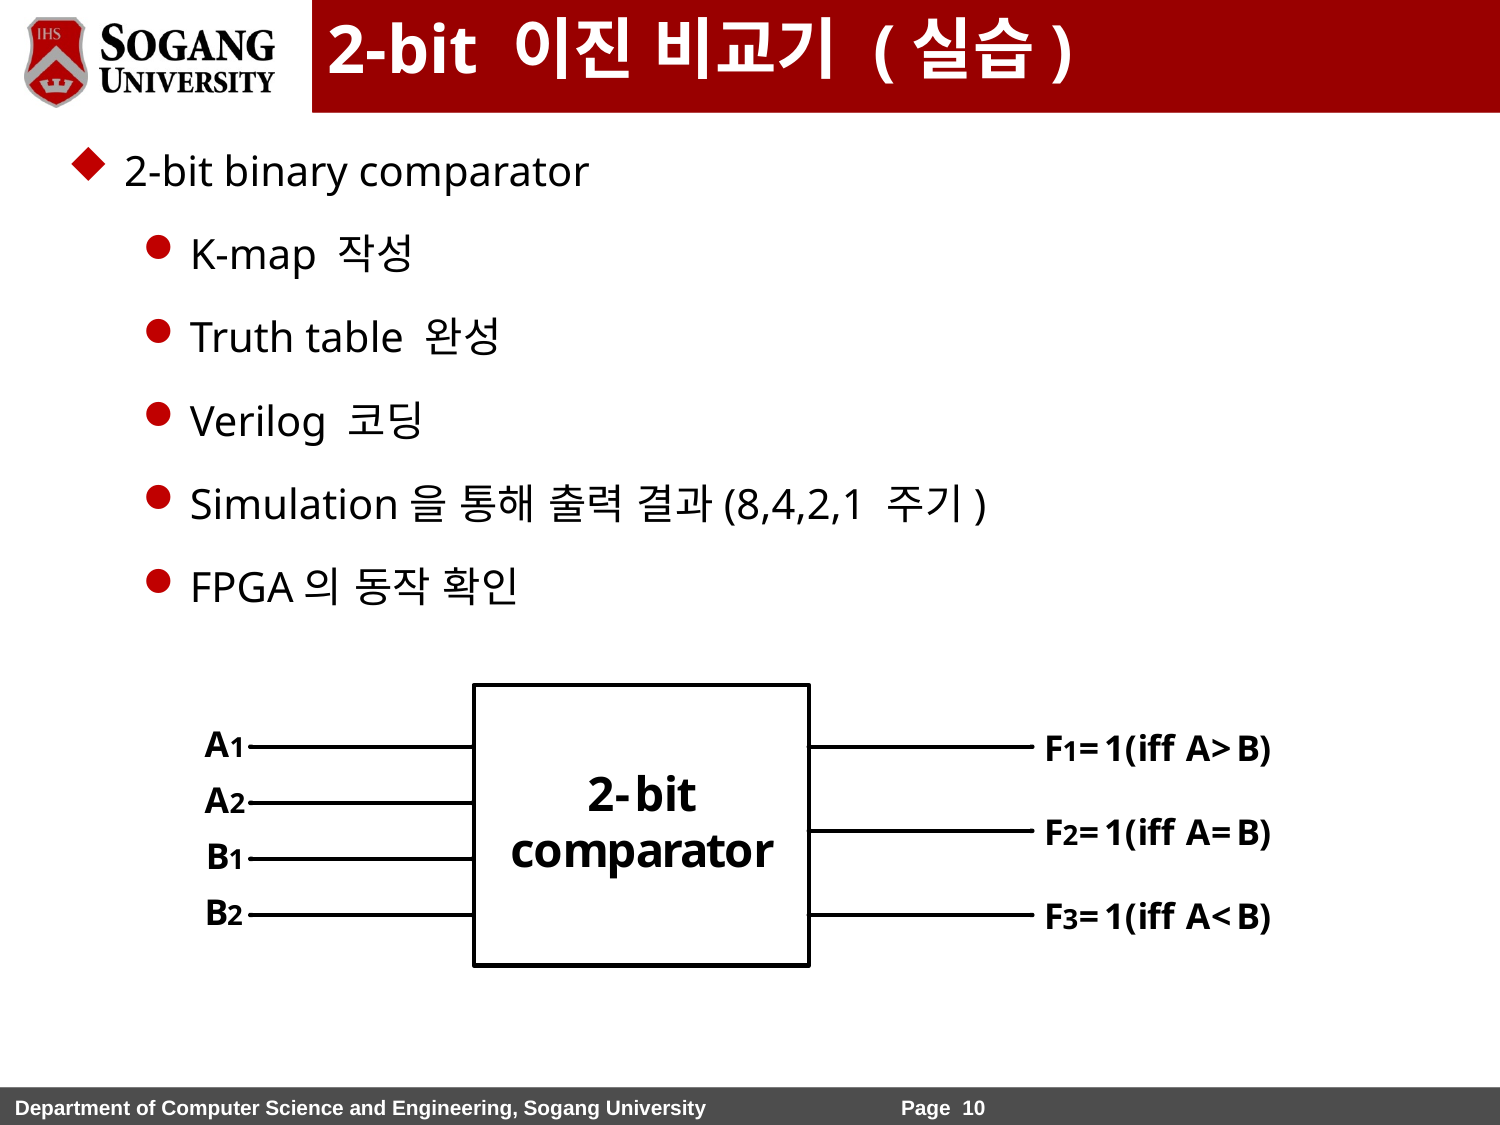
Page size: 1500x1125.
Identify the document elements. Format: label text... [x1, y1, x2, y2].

text_box 2-bit binary comparator K-map 작성 Truth table 완성 Verilog 코딩 Simulation을 통해 출력 결과(8,4,2,1 주기) FPGA의 동작 확인 [53, 137, 1424, 1059]
picture [24, 17, 88, 108]
picture [201, 680, 1275, 971]
picture [99, 23, 275, 93]
text_box 2-bit 이진 비교기 (실습) [312, 0, 1500, 114]
